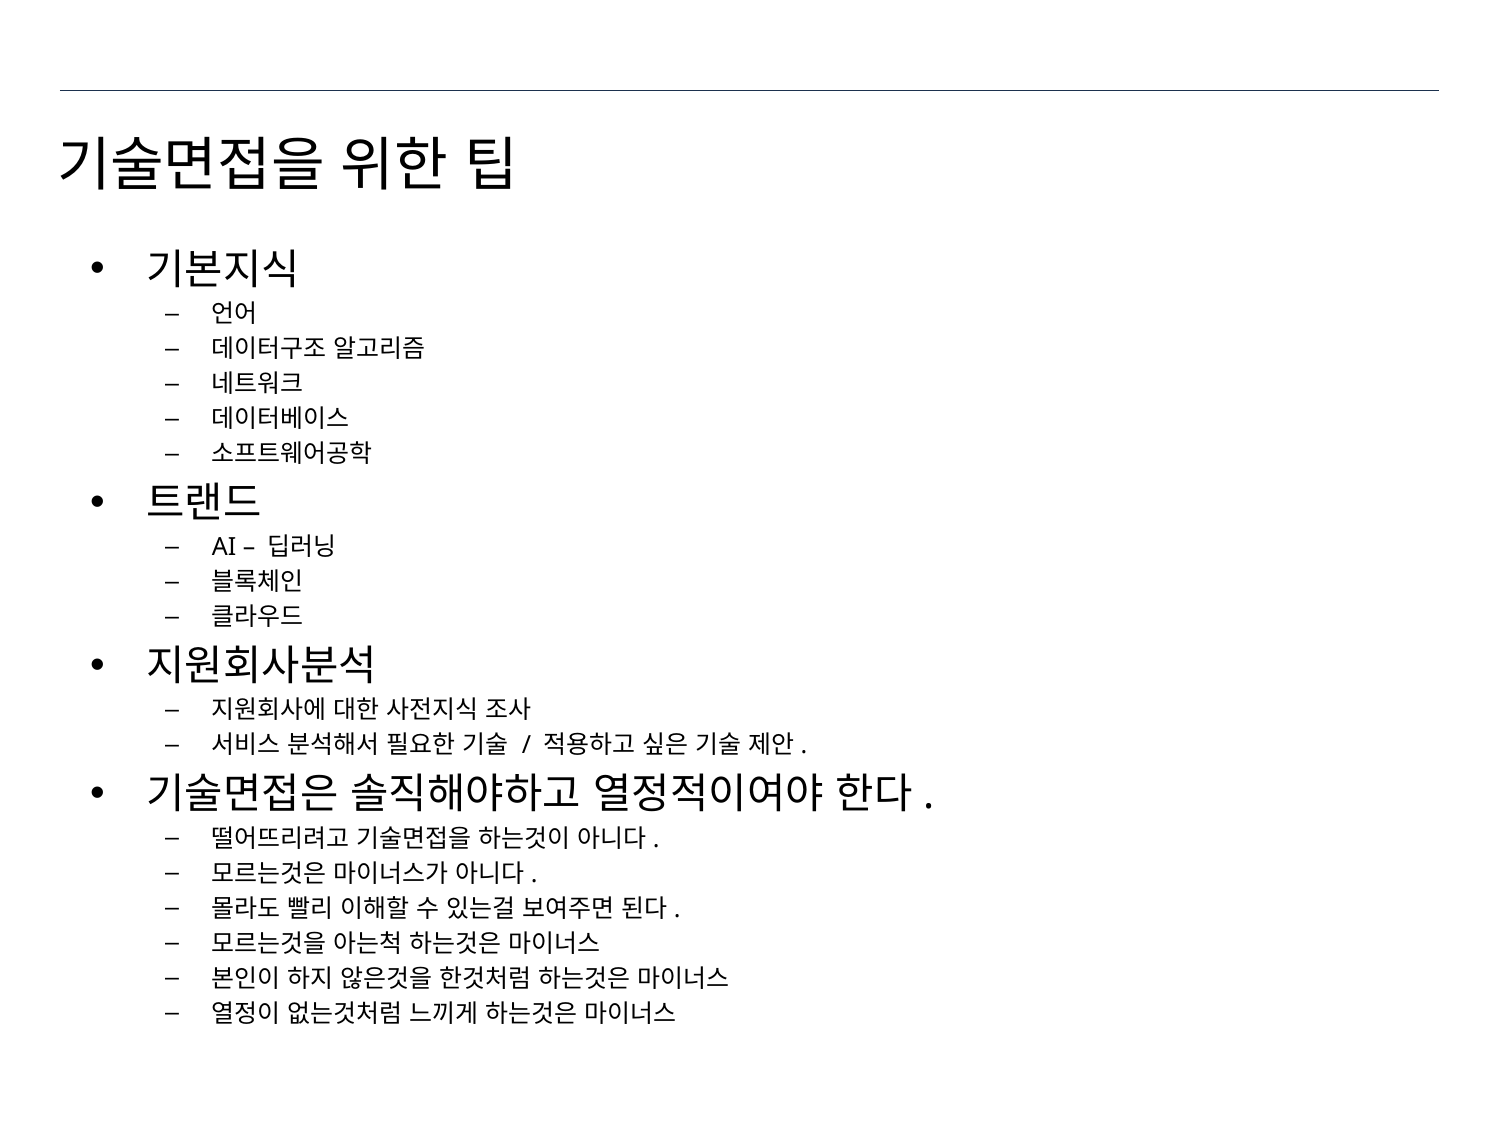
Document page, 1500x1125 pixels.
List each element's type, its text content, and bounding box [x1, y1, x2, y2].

title 기술면접을 위한 팁 [42, 114, 1454, 211]
list 기본지식 언어 데이터구조 알고리즘 네트워크 데이터베이스 소프트웨어공학 트랜드 AI – 딥러닝 블록체인 클라우드 지원회사분석 지원회사에 대한 사전지식 조사 서비스 분석해서 필요한 기술 / 적용하고 싶은 기술 제안. 기술면접은 솔직해야하고 열정적이여야 한다. 떨어뜨리려고 기술면접을 하는것이 아니다. 모르는것은 마이너스가 아니다. 몰라도 빨리 이해할 수 있는걸 보여주면 된다. 모르는것을 아는척 하는것은 마이너스 본인이 하지 않은것을 한것처럼 하는것은 마이너스 열정이 없는것처럼 느끼게 하는것은 마이너스 [75, 235, 1425, 1114]
